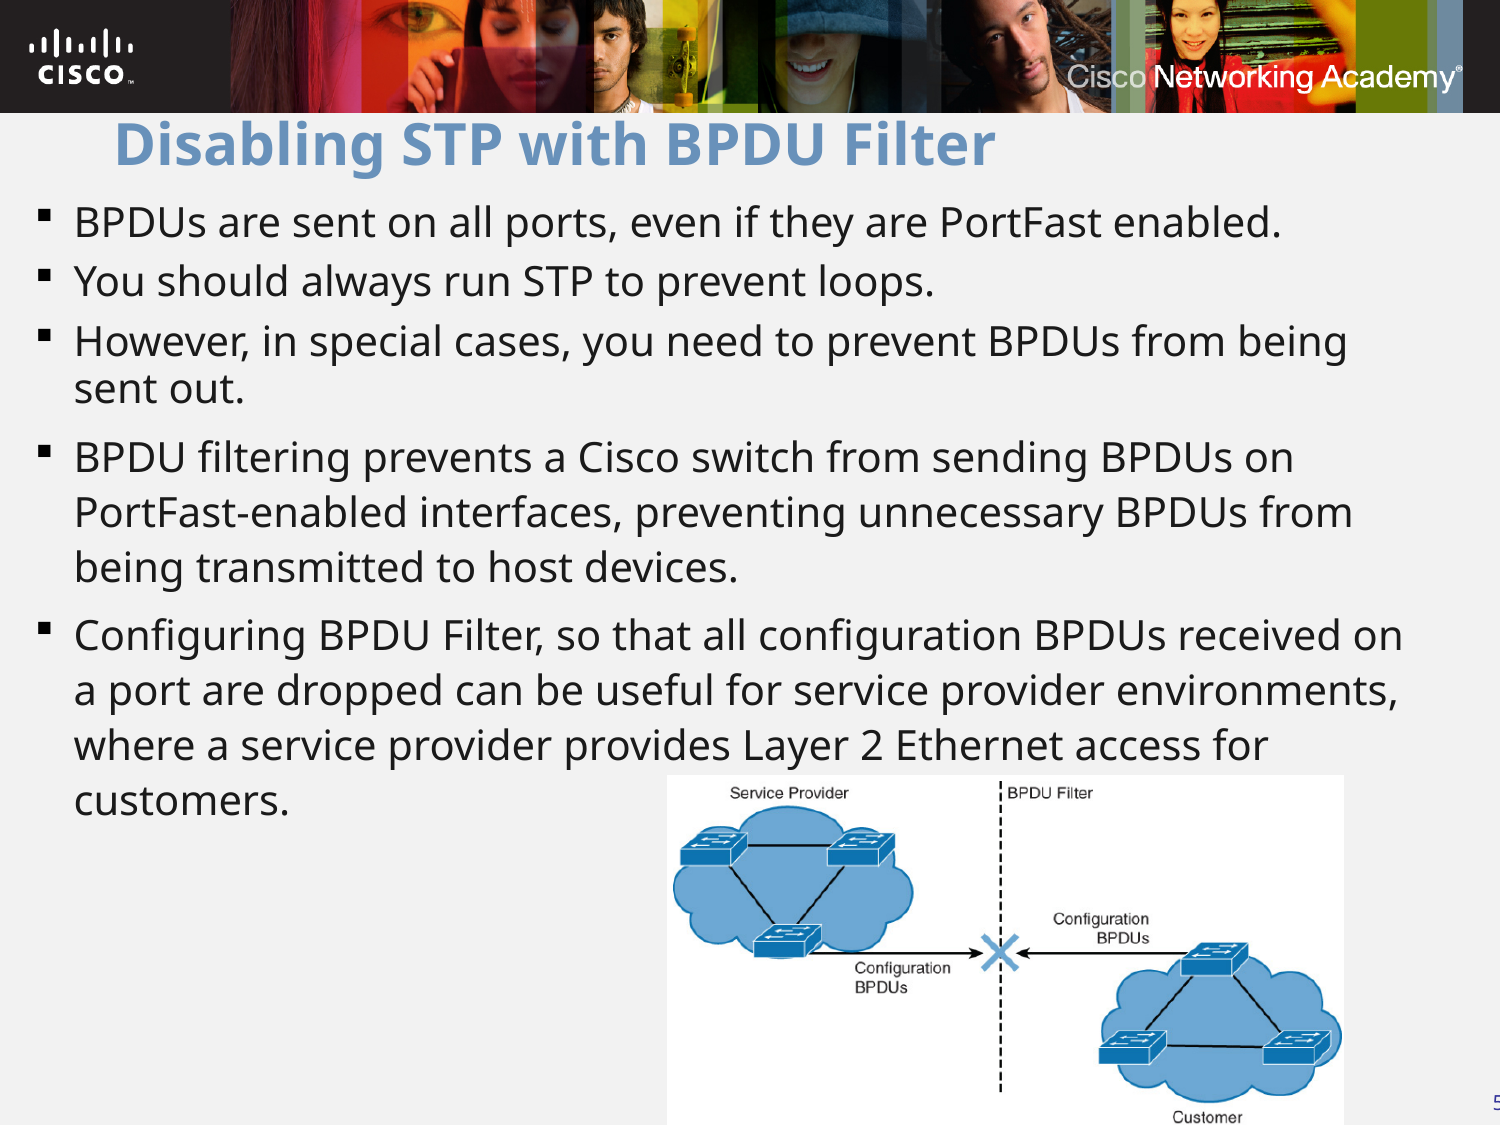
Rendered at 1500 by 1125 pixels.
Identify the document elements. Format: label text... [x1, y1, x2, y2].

picture [1444, 0, 1500, 113]
list BPDUs are sent on all ports, even if they are PortFast enabled. You should always run STP to prevent loops. However, in special cases, you need to prevent BPDUs from being sent out. BPDU filtering prevents a Cisco switch from sending BPDUs on PortFast-enabled interfaces, preventing unnecessary BPDUs from being transmitted to host devices. Configuring BPDU Filter, so that all configuration BPDUs received on a port are dropped can be useful for service provider environments, where a service provider provides Layer 2 Ethernet access for customers. [27, 184, 1446, 1114]
picture [667, 774, 1344, 1125]
picture [0, 0, 107, 113]
title Disabling STP with BPDU Filter [107, 0, 1444, 184]
